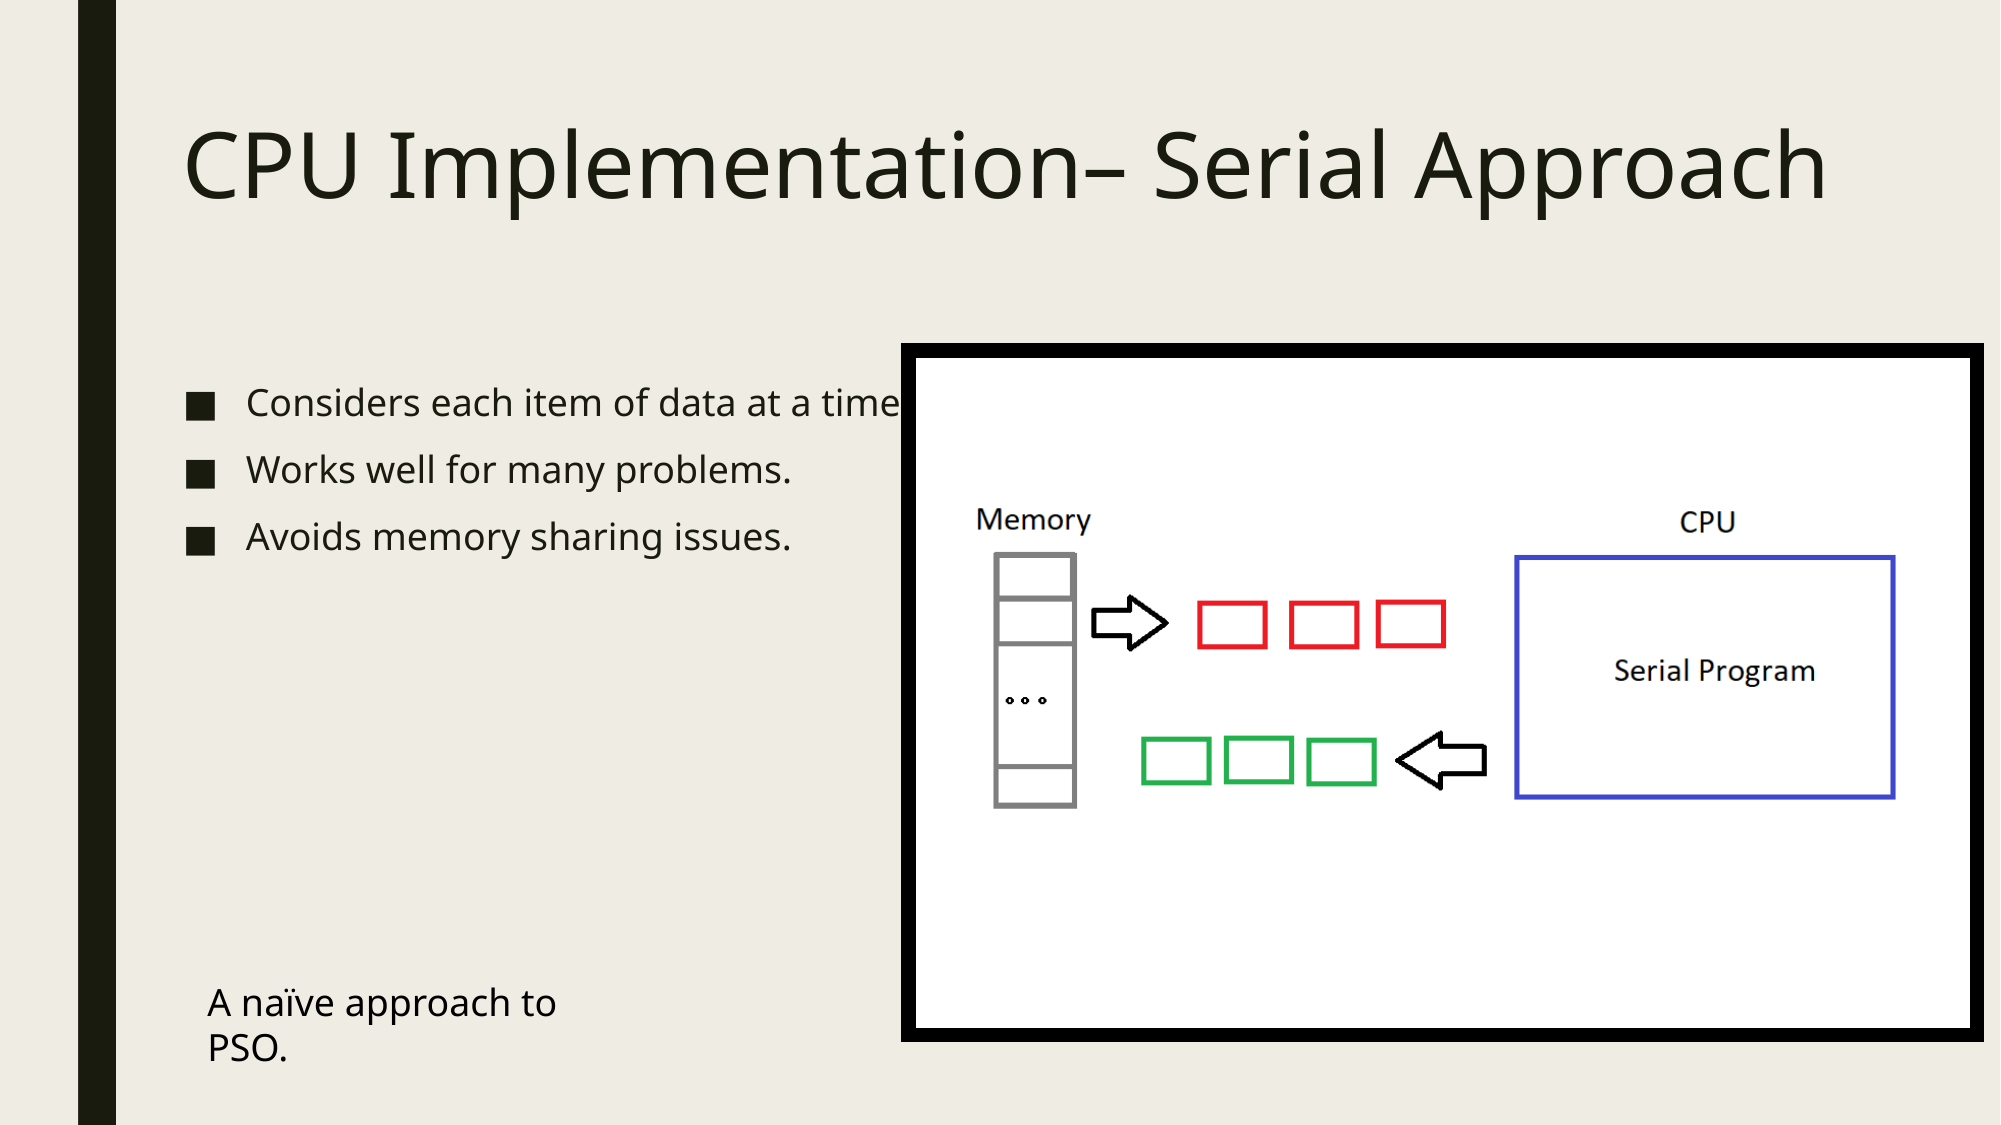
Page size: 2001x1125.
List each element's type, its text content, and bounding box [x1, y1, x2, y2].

text_box A naïve approach to PSO. [192, 971, 643, 1077]
picture [915, 357, 1970, 1028]
list Considers each item of data at a time. Works well for many problems. Avoids memory sharing issues. [167, 375, 1000, 1050]
text_box [76, 0, 119, 1125]
title CPU Implementation– Serial Approach [167, 112, 1890, 357]
